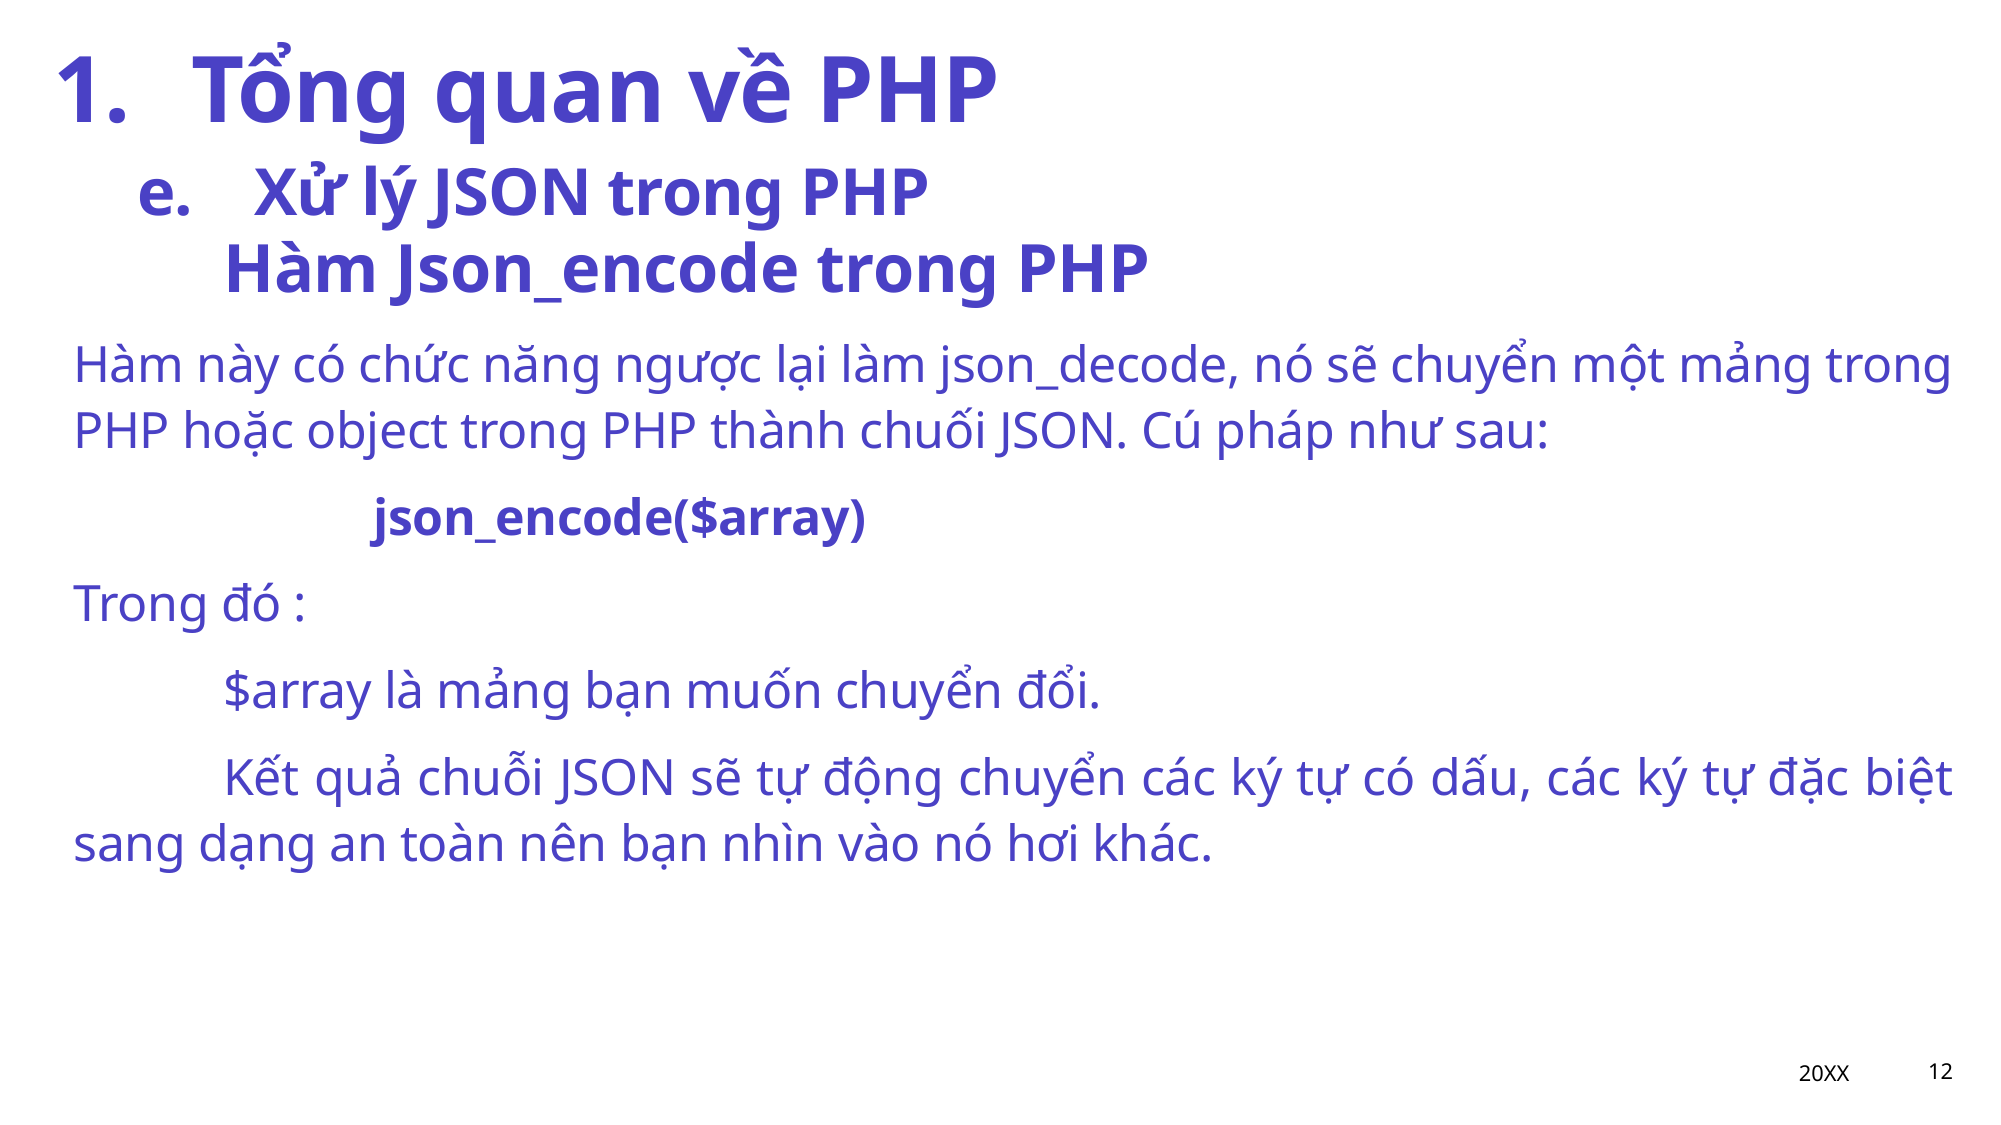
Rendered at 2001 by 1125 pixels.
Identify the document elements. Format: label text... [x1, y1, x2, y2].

title 1. Tổng quan về PHP [38, 25, 1032, 150]
list Hàm Json_encode trong PHP Hàm này có chức năng ngược lại làm json_decode, nó sẽ chuyển một mảng trong PHP hoặc object trong PHP thành chuối JSON. Cú pháp như sau: json_encode($array) Trong đó : $array là mảng bạn muốn chuyển đổi. Kết quả chuỗi JSON sẽ tự động chuyển các ký tự có dấu, các ký tự đặc biệt sang dạng an toàn nên bạn nhìn vào nó hơi khác. [58, 210, 1968, 1070]
text_box e. Xử lý JSON trong PHP [122, 112, 1116, 238]
slide_number 20XX [1150, 1042, 1864, 1103]
slide_number 12 [1864, 1042, 1968, 1103]
